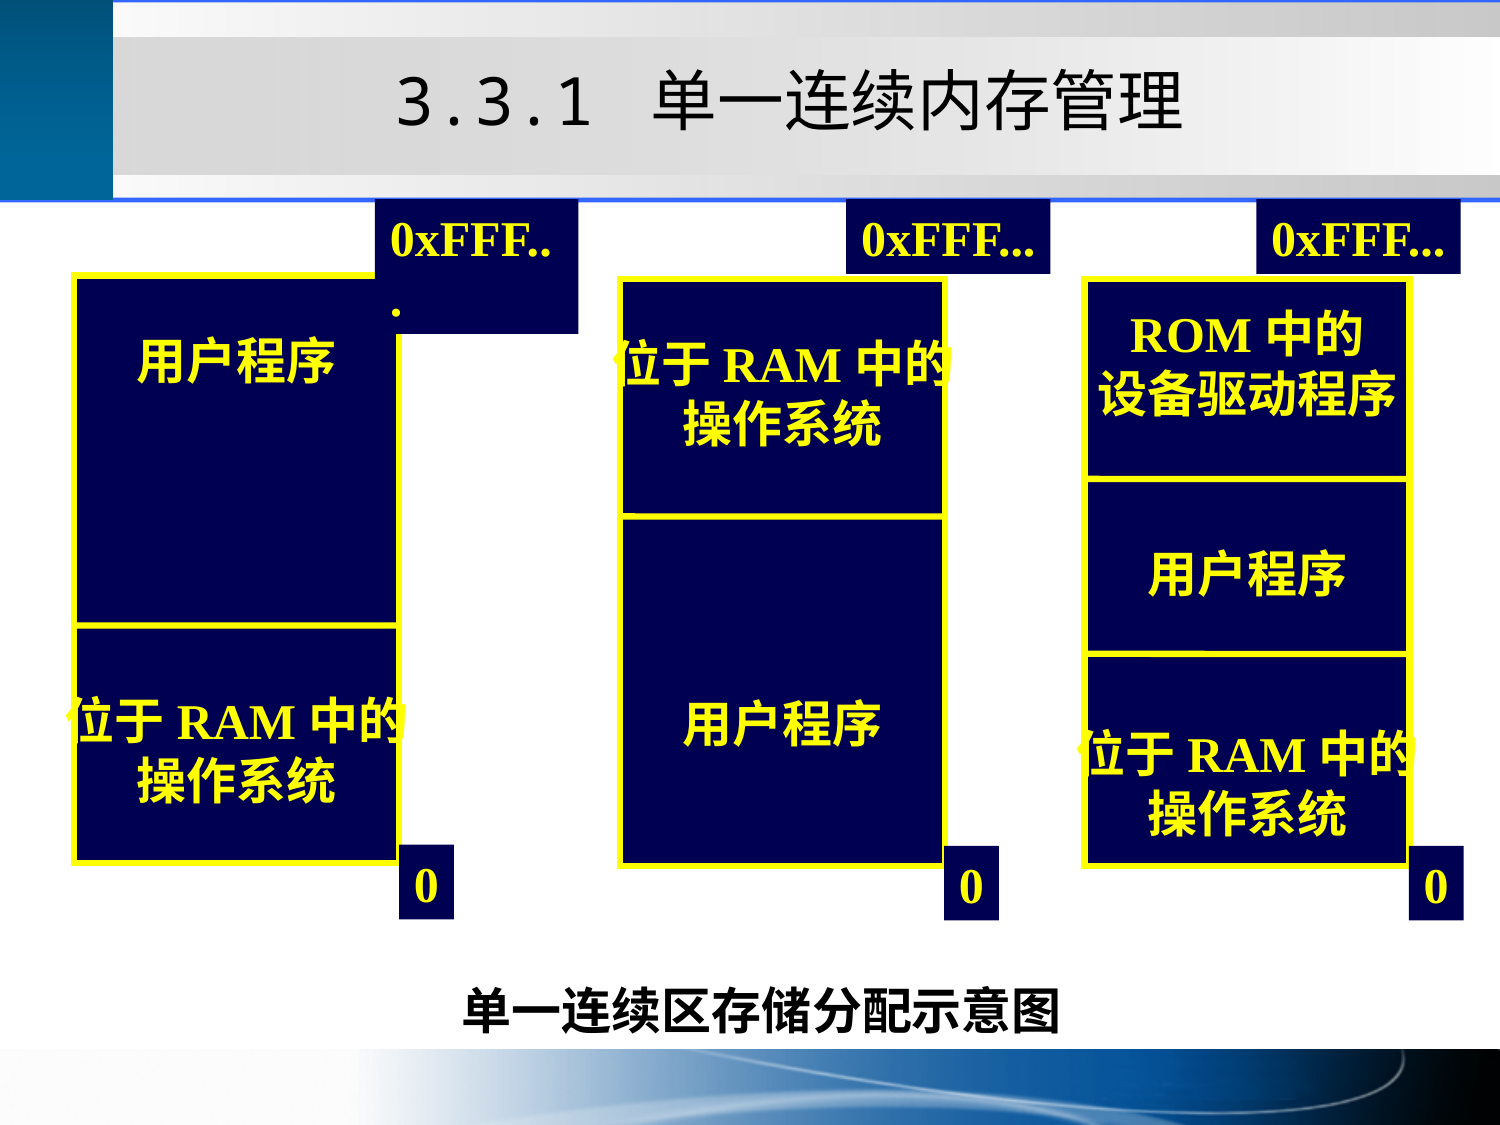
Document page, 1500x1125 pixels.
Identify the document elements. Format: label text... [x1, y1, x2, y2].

text_box 3.3.1 单一连续内存管理 [379, 50, 1252, 146]
text_box 0xFFF... [846, 199, 1051, 274]
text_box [619, 278, 1000, 921]
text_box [1084, 278, 1465, 921]
picture [0, 1049, 1500, 1125]
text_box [73, 198, 579, 920]
text_box 单一连续区存储分配示意图 [447, 972, 1077, 1048]
text_box 0xFFF... [1256, 199, 1461, 274]
